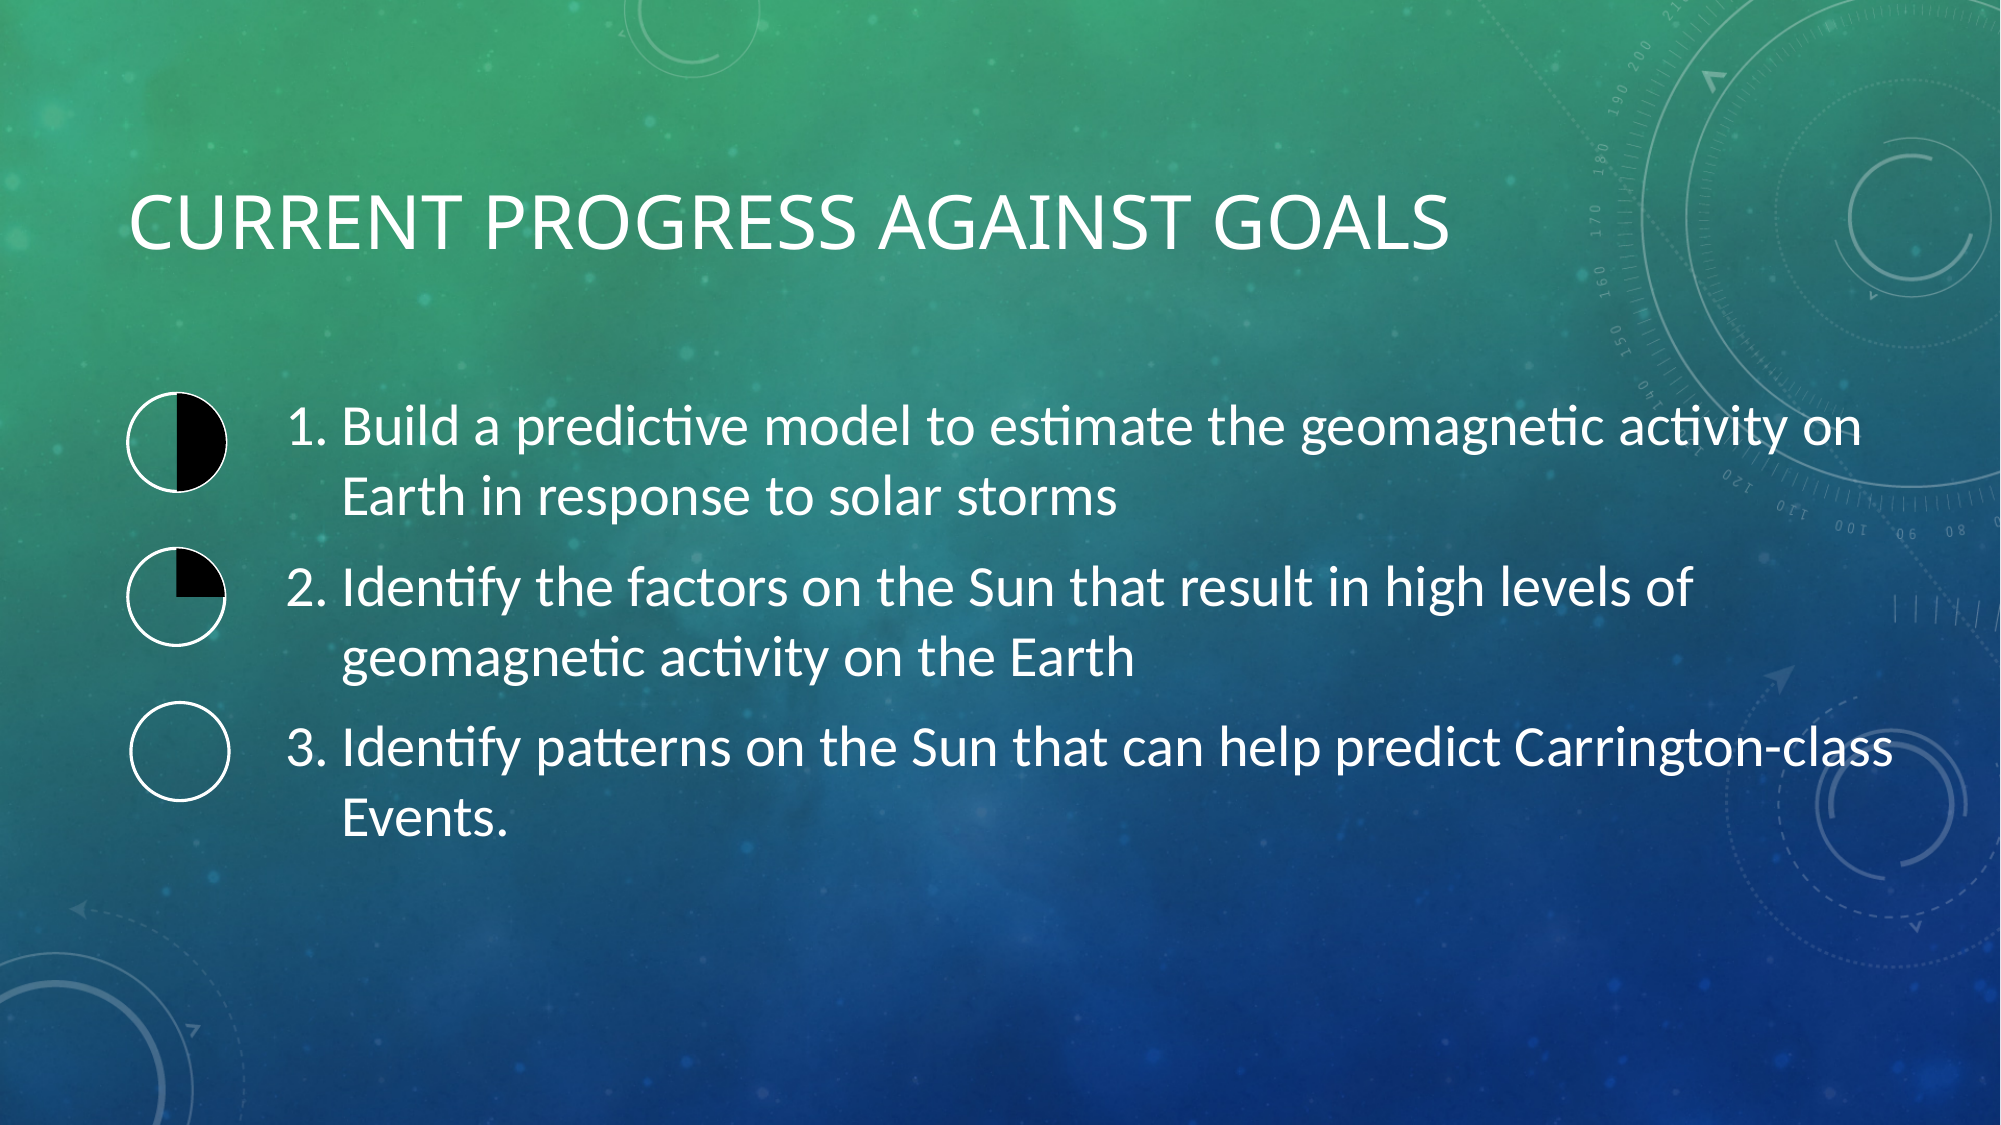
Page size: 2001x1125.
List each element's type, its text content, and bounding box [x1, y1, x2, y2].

picture [0, 0, 2001, 1125]
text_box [127, 392, 227, 492]
text_box [129, 700, 231, 803]
list Build a predictive model to estimate the geomagnetic activity on Earth in response to solar storms Identify the factors on the Sun that result in high levels of geomagnetic activity on the Earth Identify patterns on the Sun that can help predict Carrington-class Events. [270, 351, 1933, 950]
title CURRENT PROGRESS AGAINST GOALS [112, 99, 1775, 339]
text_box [127, 548, 226, 646]
